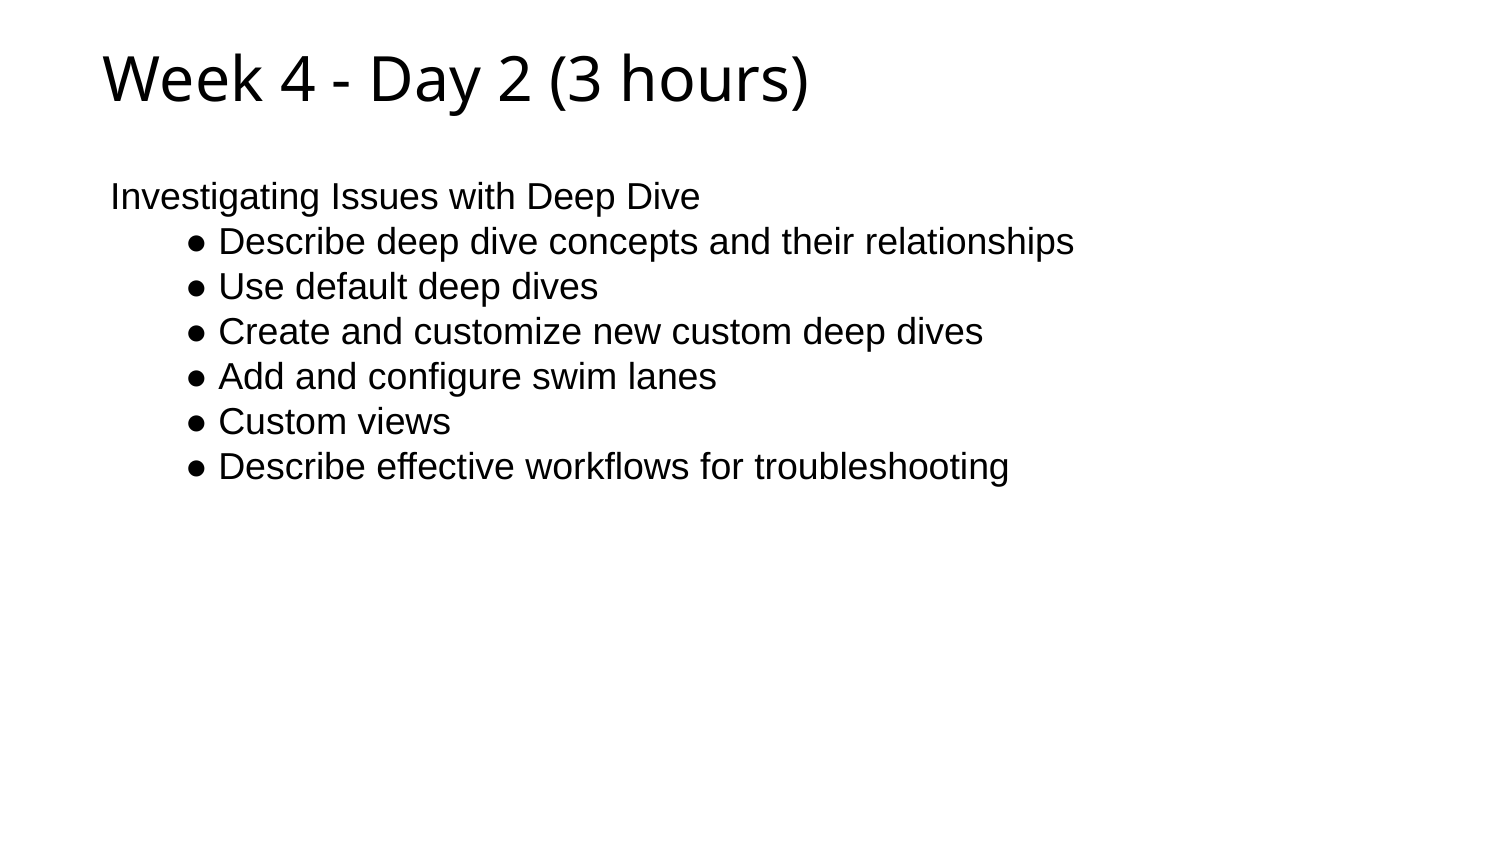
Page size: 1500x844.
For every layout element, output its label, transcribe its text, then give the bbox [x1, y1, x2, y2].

text_box Investigating Issues with Deep Dive ● Describe deep dive concepts and their relationships ● Use default deep dives ● Create and customize new custom deep dives ● Add and configure swim lanes ● Custom views ● Describe effective workflows for troubleshooting [95, 164, 1441, 585]
text_box Week 4 - Day 2 (3 hours) [87, 10, 1412, 152]
